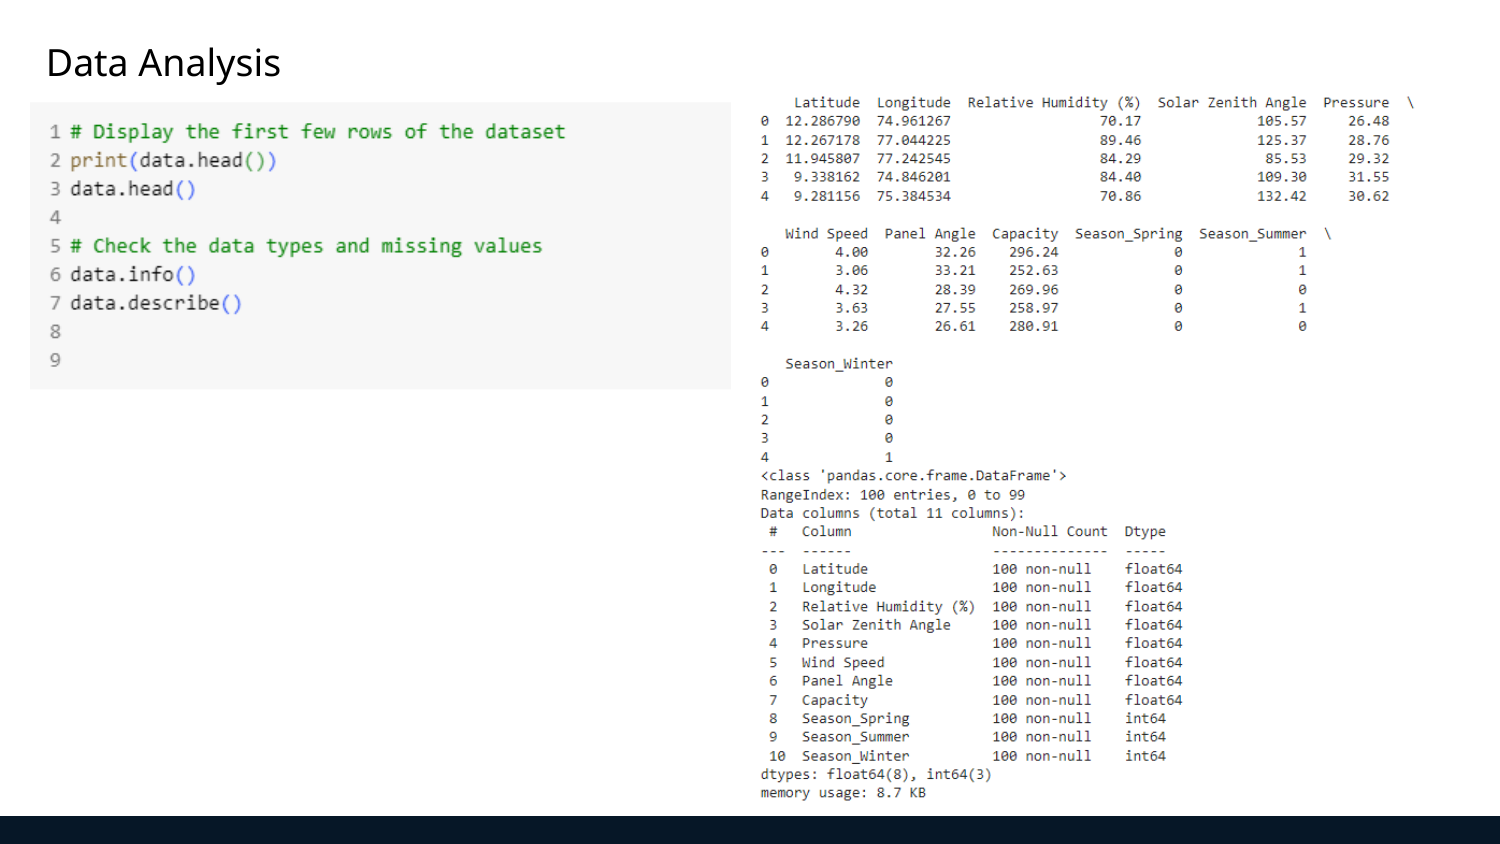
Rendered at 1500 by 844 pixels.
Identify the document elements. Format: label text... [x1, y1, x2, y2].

text_box Data Analysis [30, 24, 517, 101]
text_box [0, 816, 1500, 844]
picture [749, 88, 1440, 808]
picture [30, 101, 732, 394]
